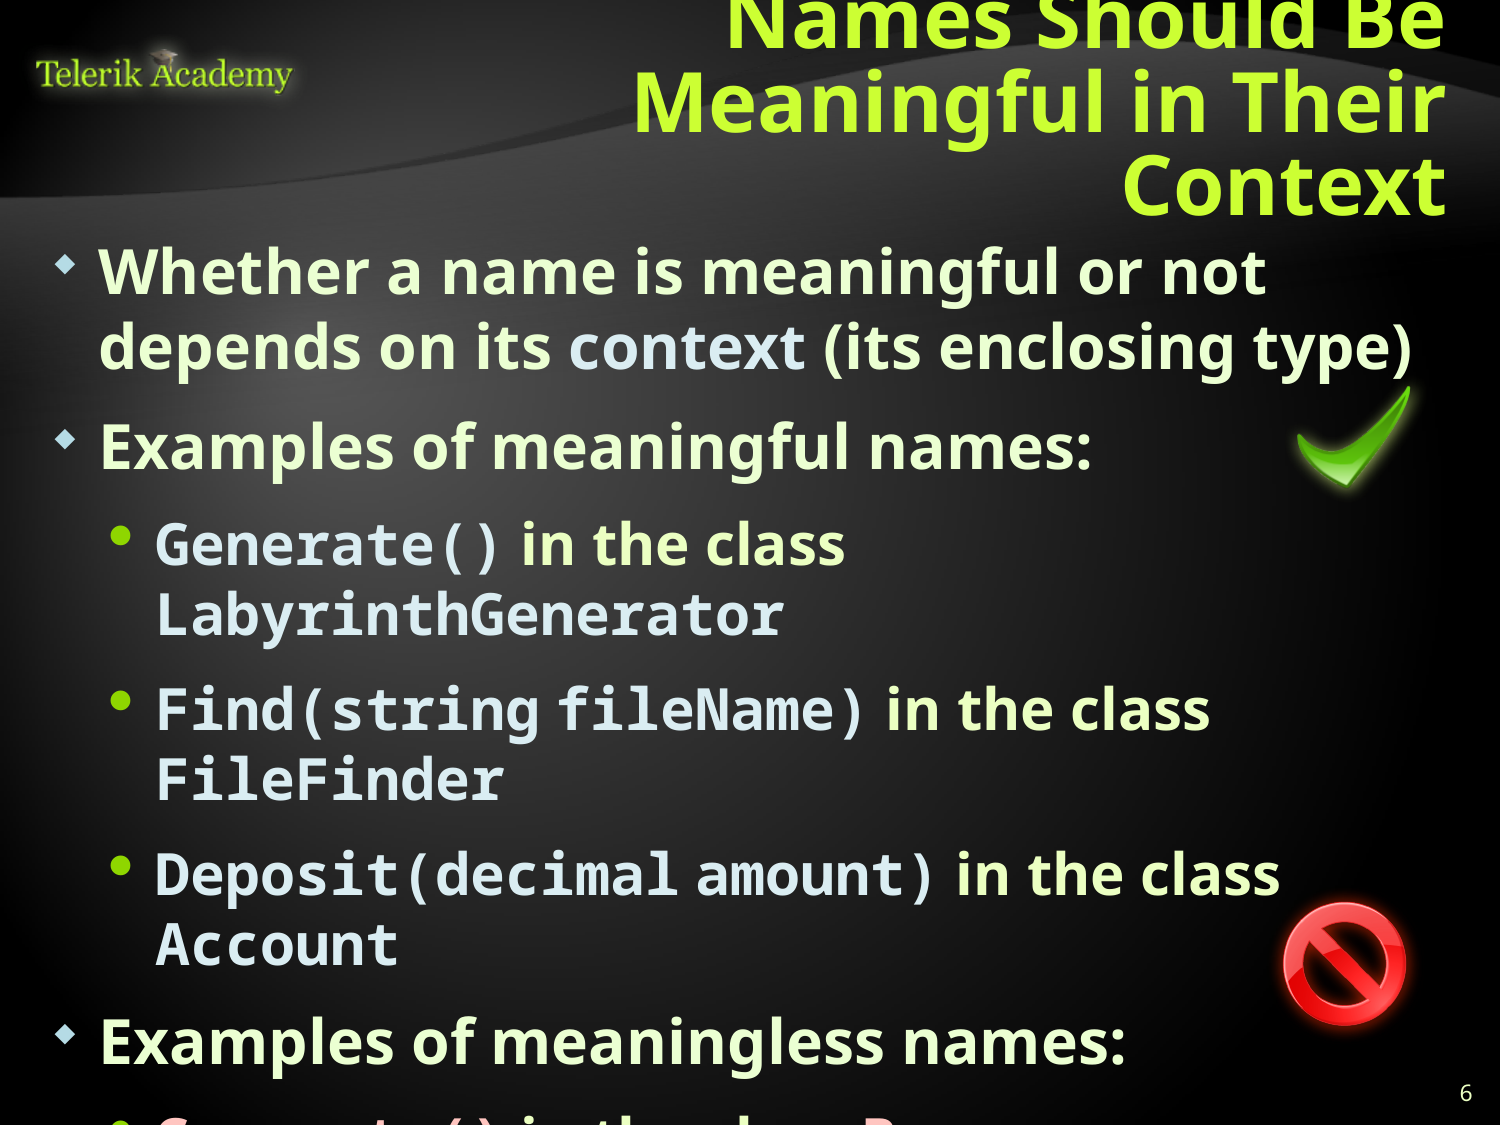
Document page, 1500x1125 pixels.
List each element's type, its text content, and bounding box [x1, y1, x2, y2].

title Names Should Be Meaningful in Their Context [387, 32, 1463, 183]
list Whether a name is meaningful or not depends on its context (its enclosing type) Examples of meaningful names: Generate() in the class LabyrinthGenerator Find(string fileName) in the class FileFinder Deposit(decimal amount) in the class Account Examples of meaningless names: Generate() in the class Program Find(string name) in the class Program [37, 224, 1463, 1100]
title Naming Methods and Method Parameters [1285, 368, 1419, 377]
slide_number 6 [1412, 1074, 1488, 1113]
picture [0, 0, 1500, 1125]
